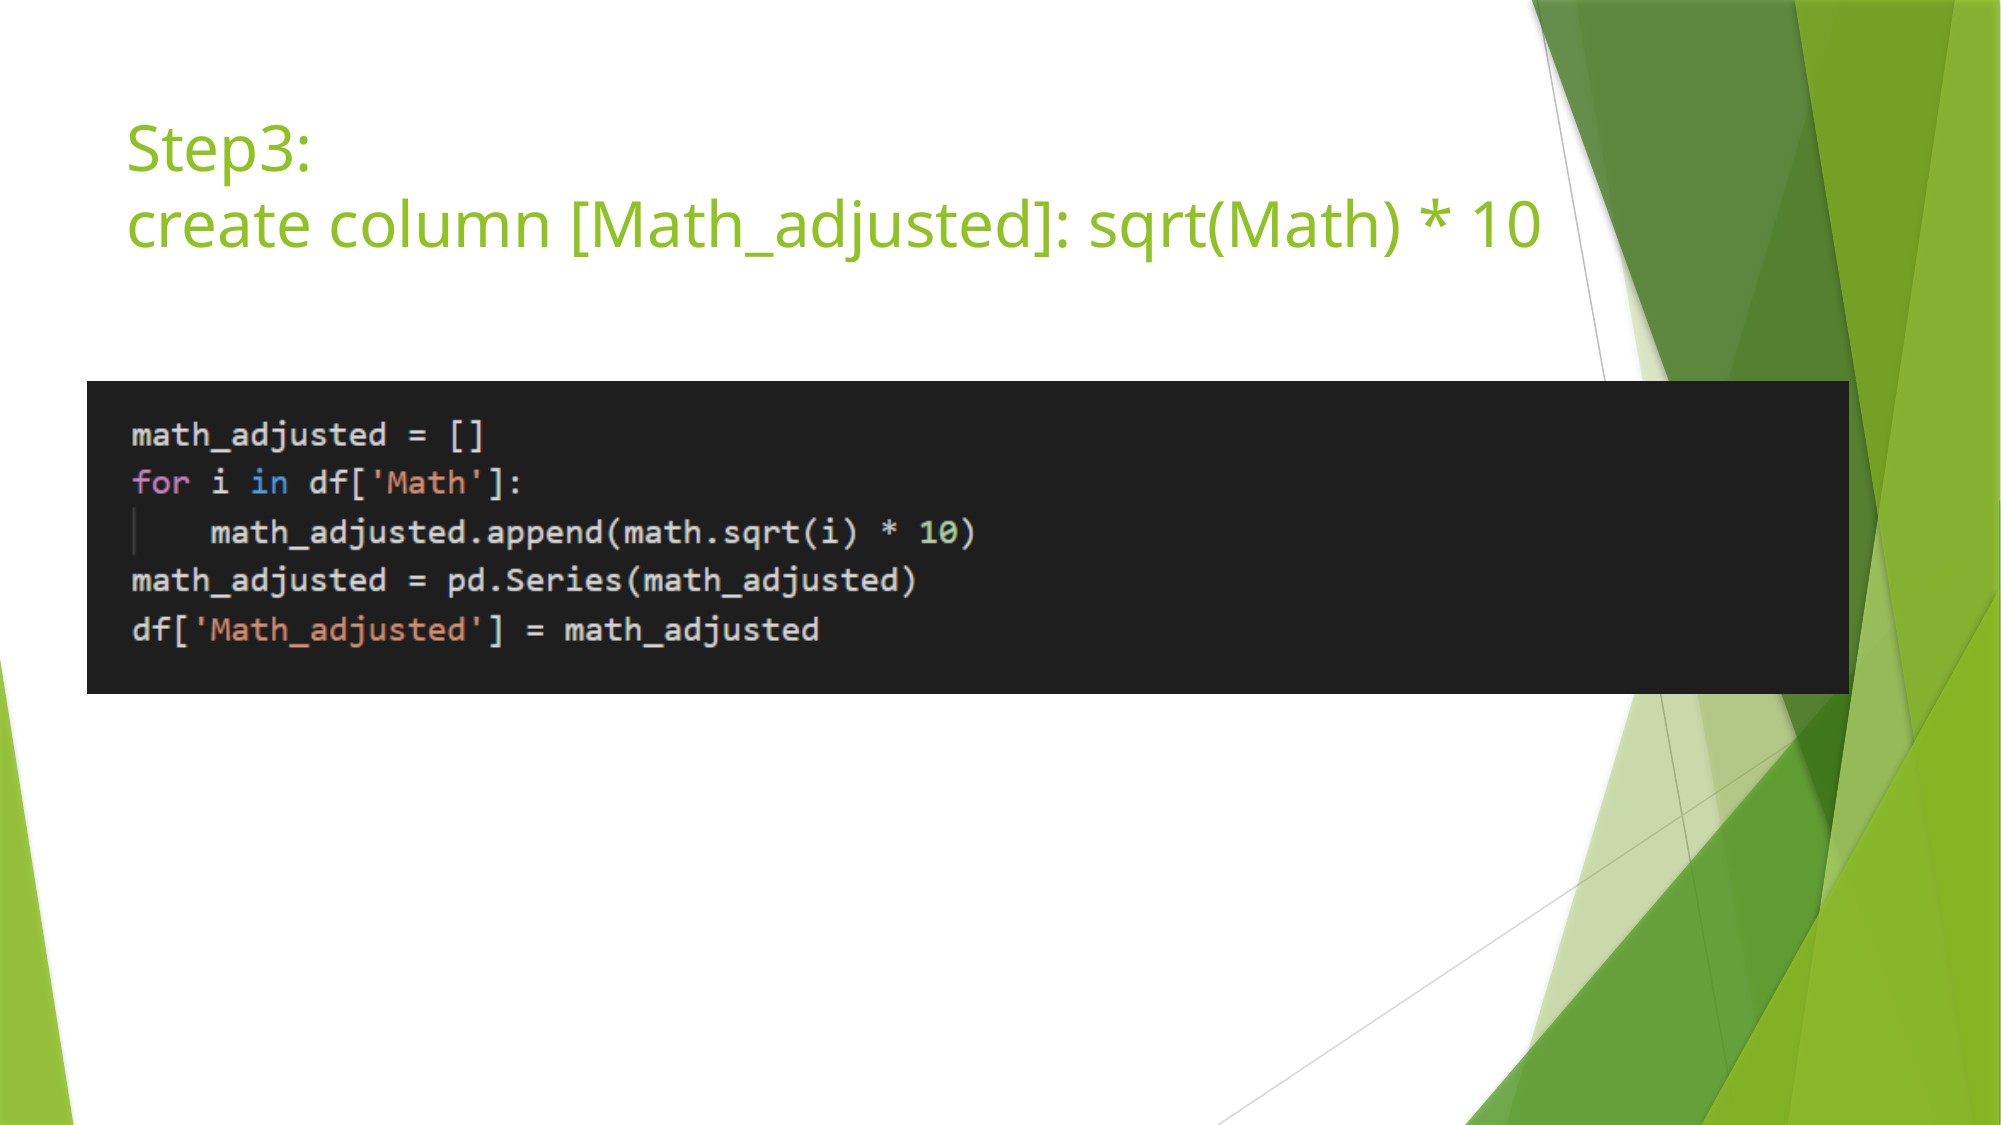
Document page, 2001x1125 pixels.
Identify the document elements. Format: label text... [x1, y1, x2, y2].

title Step3: create column [Math_adjusted]: sqrt(Math) * 10 [111, 99, 1597, 312]
picture [87, 381, 1850, 694]
